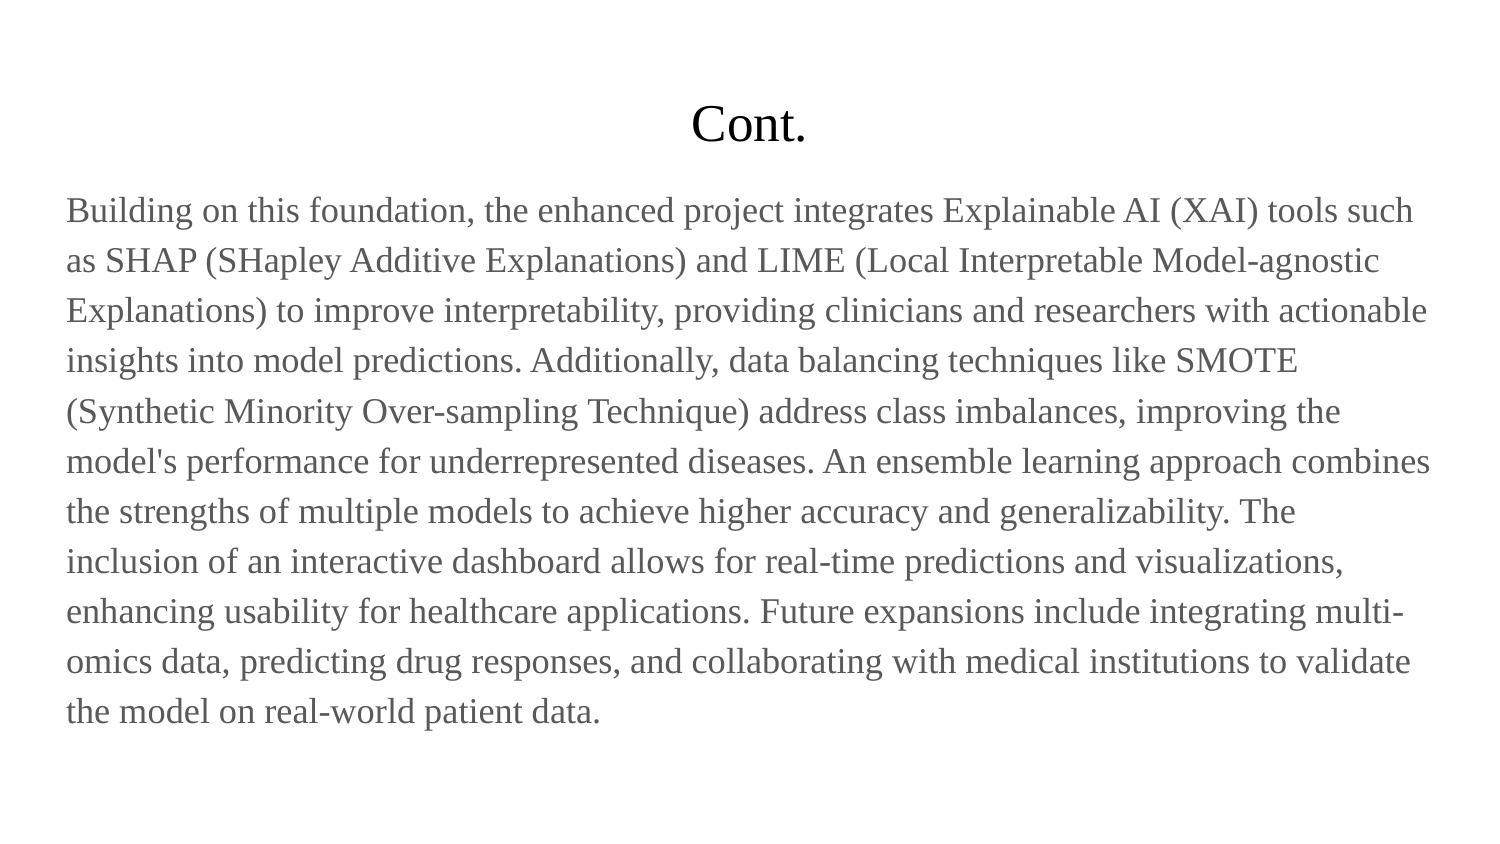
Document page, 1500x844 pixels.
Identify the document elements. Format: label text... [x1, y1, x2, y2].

list Building on this foundation, the enhanced project integrates Explainable AI (XAI) tools such as SHAP (SHapley Additive Explanations) and LIME (Local Interpretable Model-agnostic Explanations) to improve interpretability, providing clinicians and researchers with actionable insights into model predictions. Additionally, data balancing techniques like SMOTE (Synthetic Minority Over-sampling Technique) address class imbalances, improving the model's performance for underrepresented diseases. An ensemble learning approach combines the strengths of multiple models to achieve higher accuracy and generalizability. The inclusion of an interactive dashboard allows for real-time predictions and visualizations, enhancing usability for healthcare applications. Future expansions include integrating multi-omics data, predicting drug responses, and collaborating with medical institutions to validate the model on real-world patient data. [51, 167, 1449, 750]
title Cont. [51, 72, 1449, 167]
